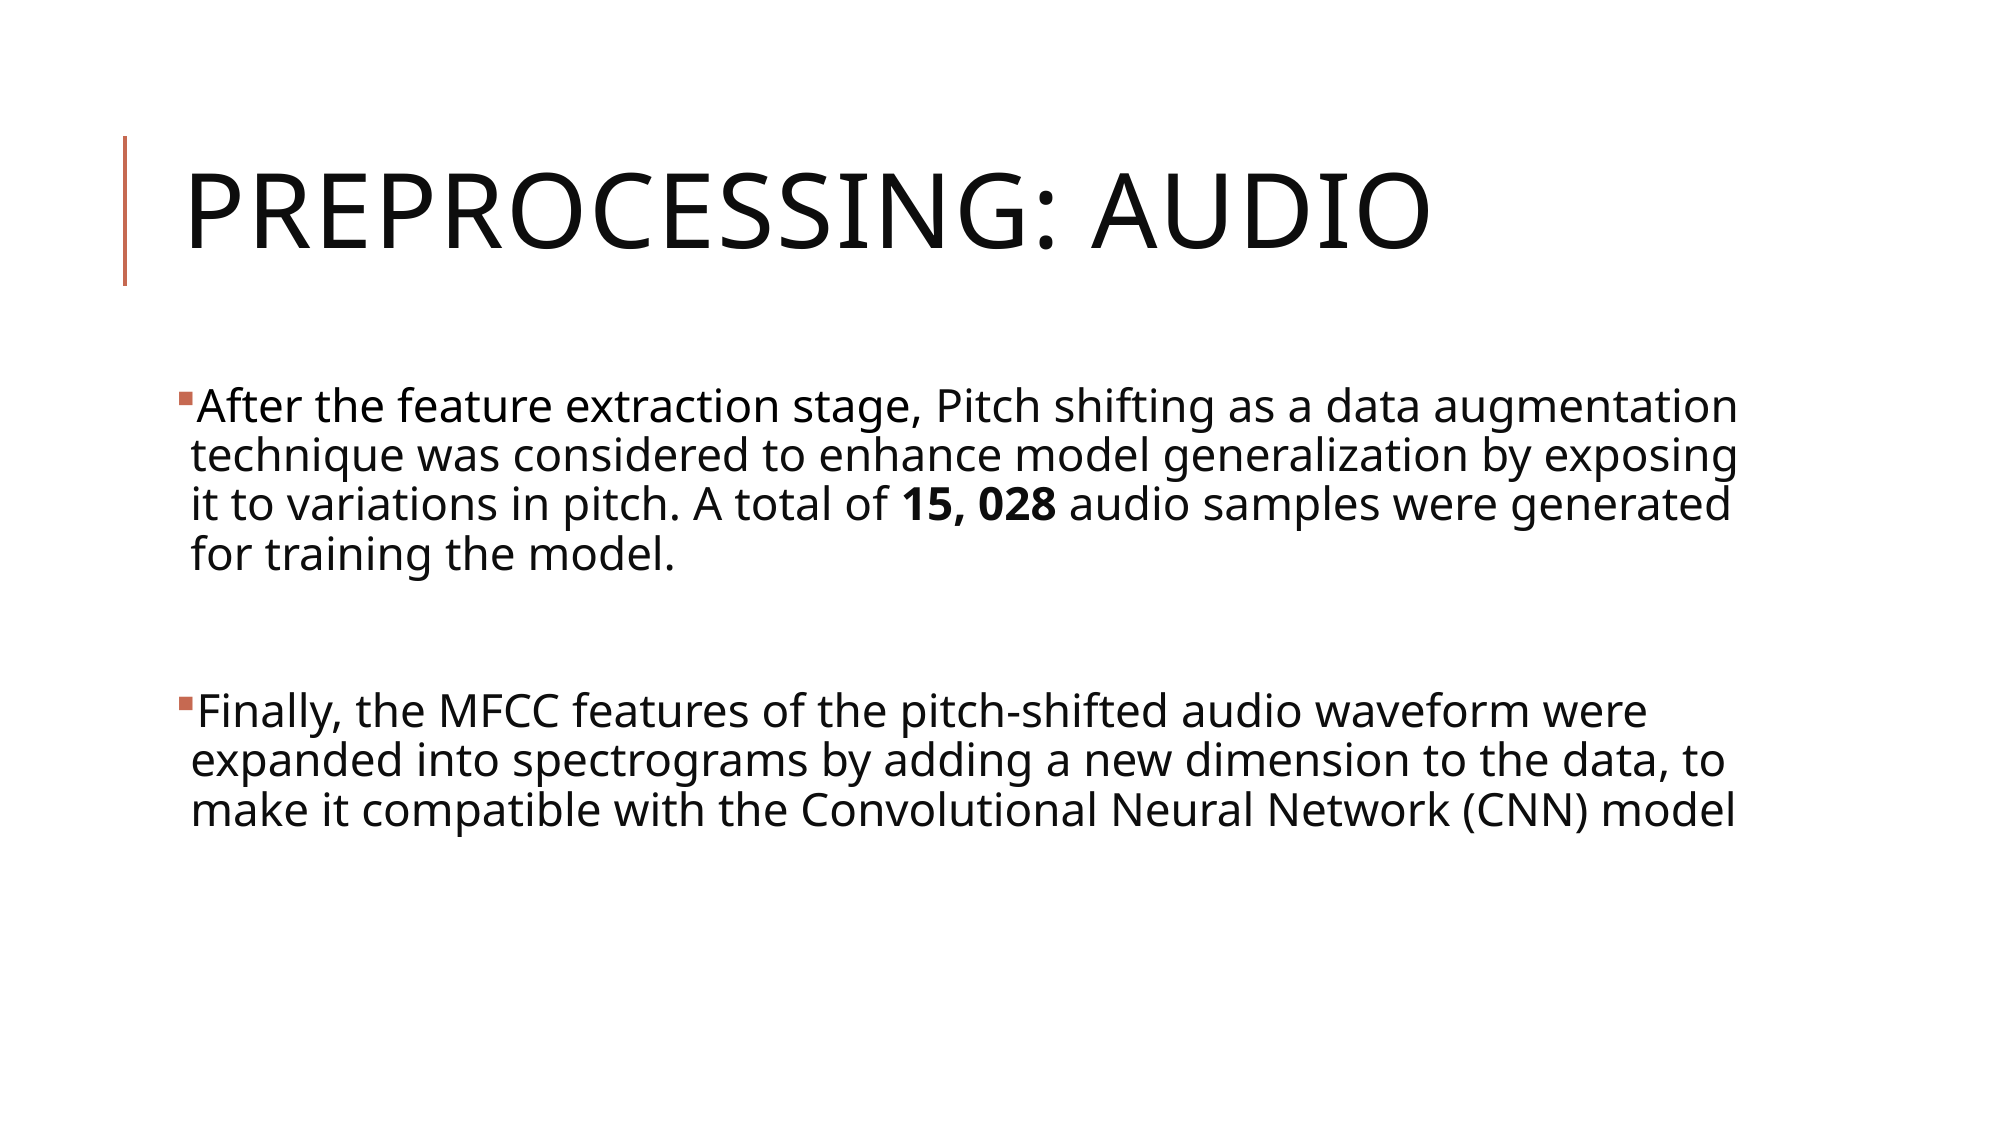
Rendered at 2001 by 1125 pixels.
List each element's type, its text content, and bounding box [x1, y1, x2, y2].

list After the feature extraction stage, Pitch shifting as a data augmentation technique was considered to enhance model generalization by exposing it to variations in pitch. A total of 15, 028 audio samples were generated for training the model. Finally, the MFCC features of the pitch-shifted audio waveform were expanded into spectrograms by adding a new dimension to the data, to make it compatible with the Convolutional Neural Network (CNN) model [168, 375, 1763, 1035]
title PREPROCESSING: AUDIO [168, 96, 1763, 342]
